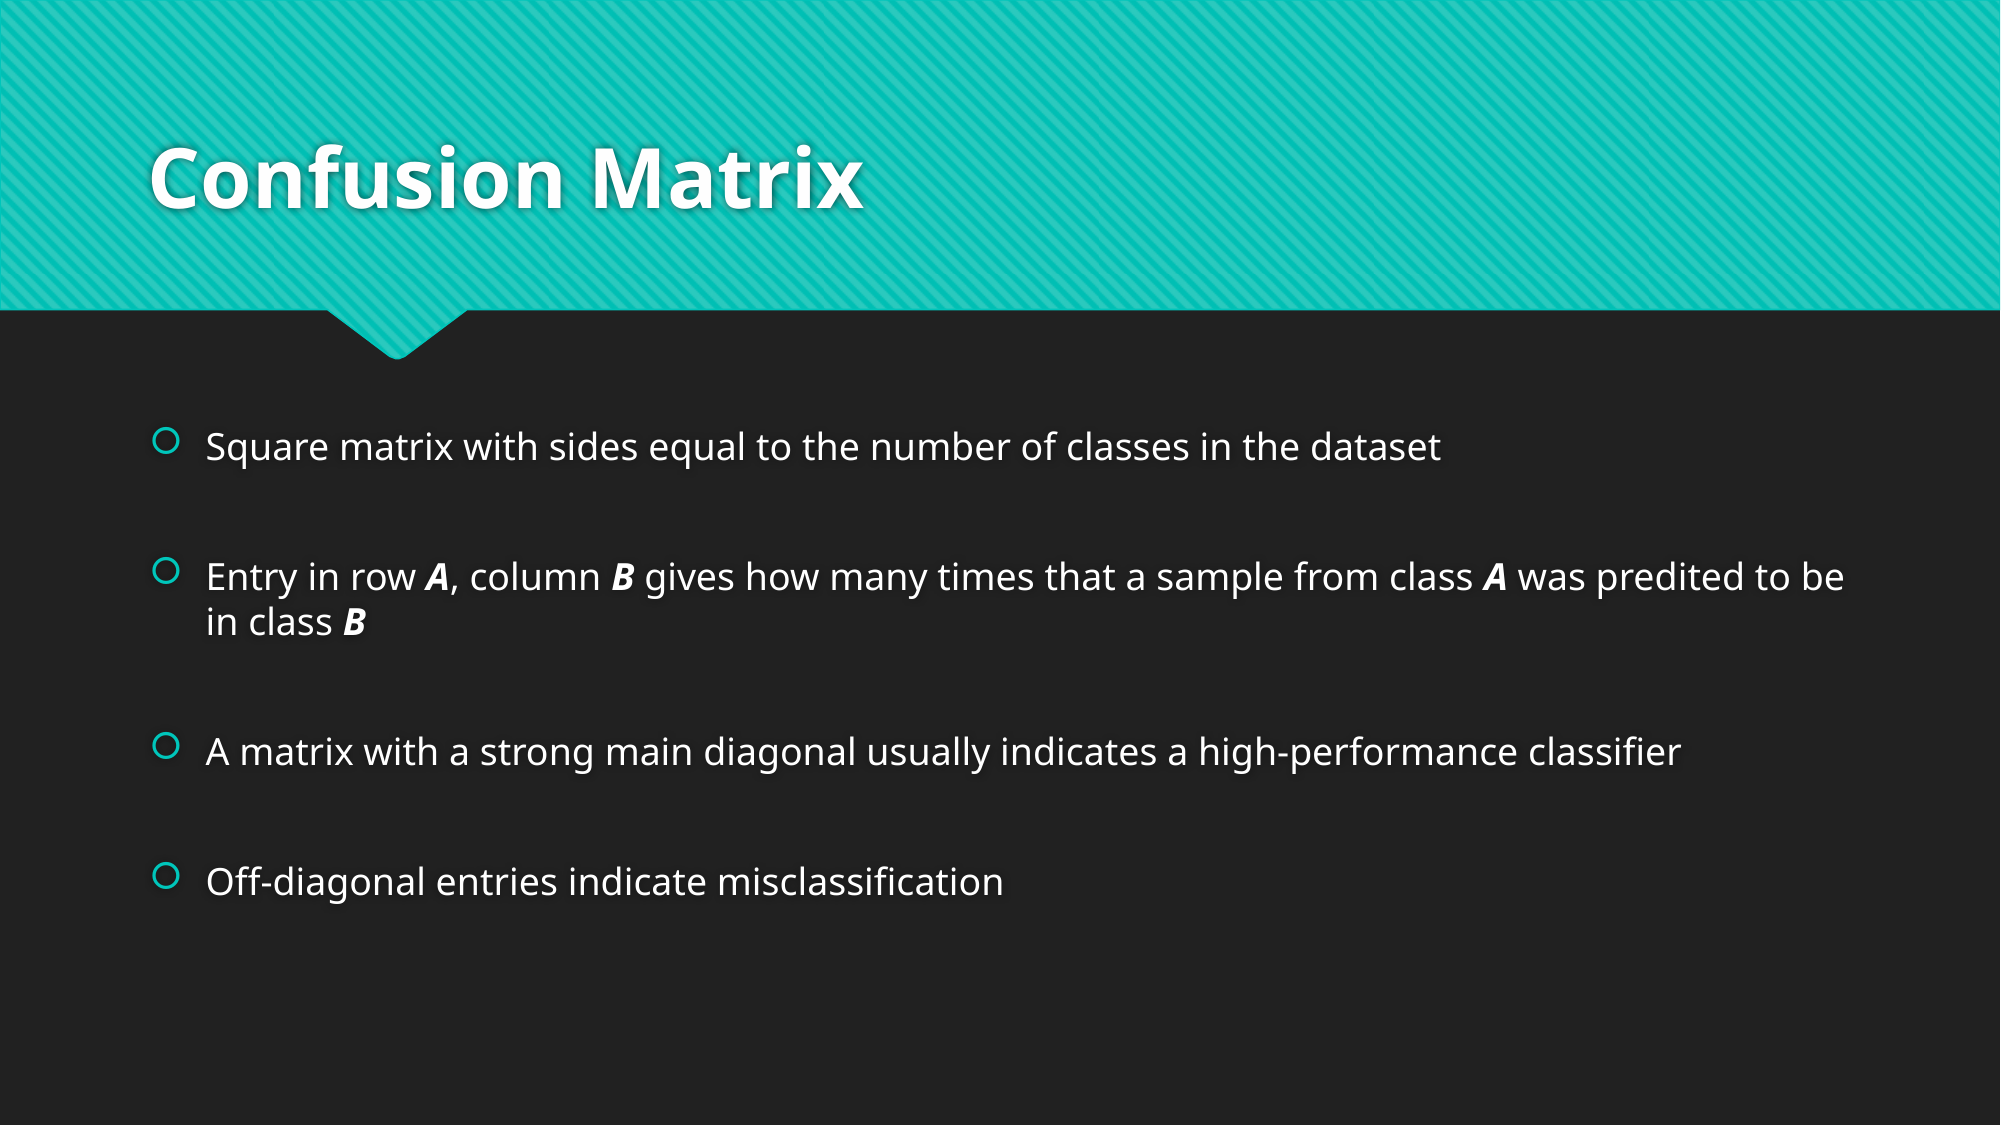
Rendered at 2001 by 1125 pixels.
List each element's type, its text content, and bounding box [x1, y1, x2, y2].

list Square matrix with sides equal to the number of classes in the dataset Entry in row A, column B gives how many times that a sample from class A was predited to be in class B A matrix with a strong main diagonal usually indicates a high-performance classifier Off-diagonal entries indicate misclassification [134, 364, 1866, 962]
title Confusion Matrix [132, 73, 1868, 233]
